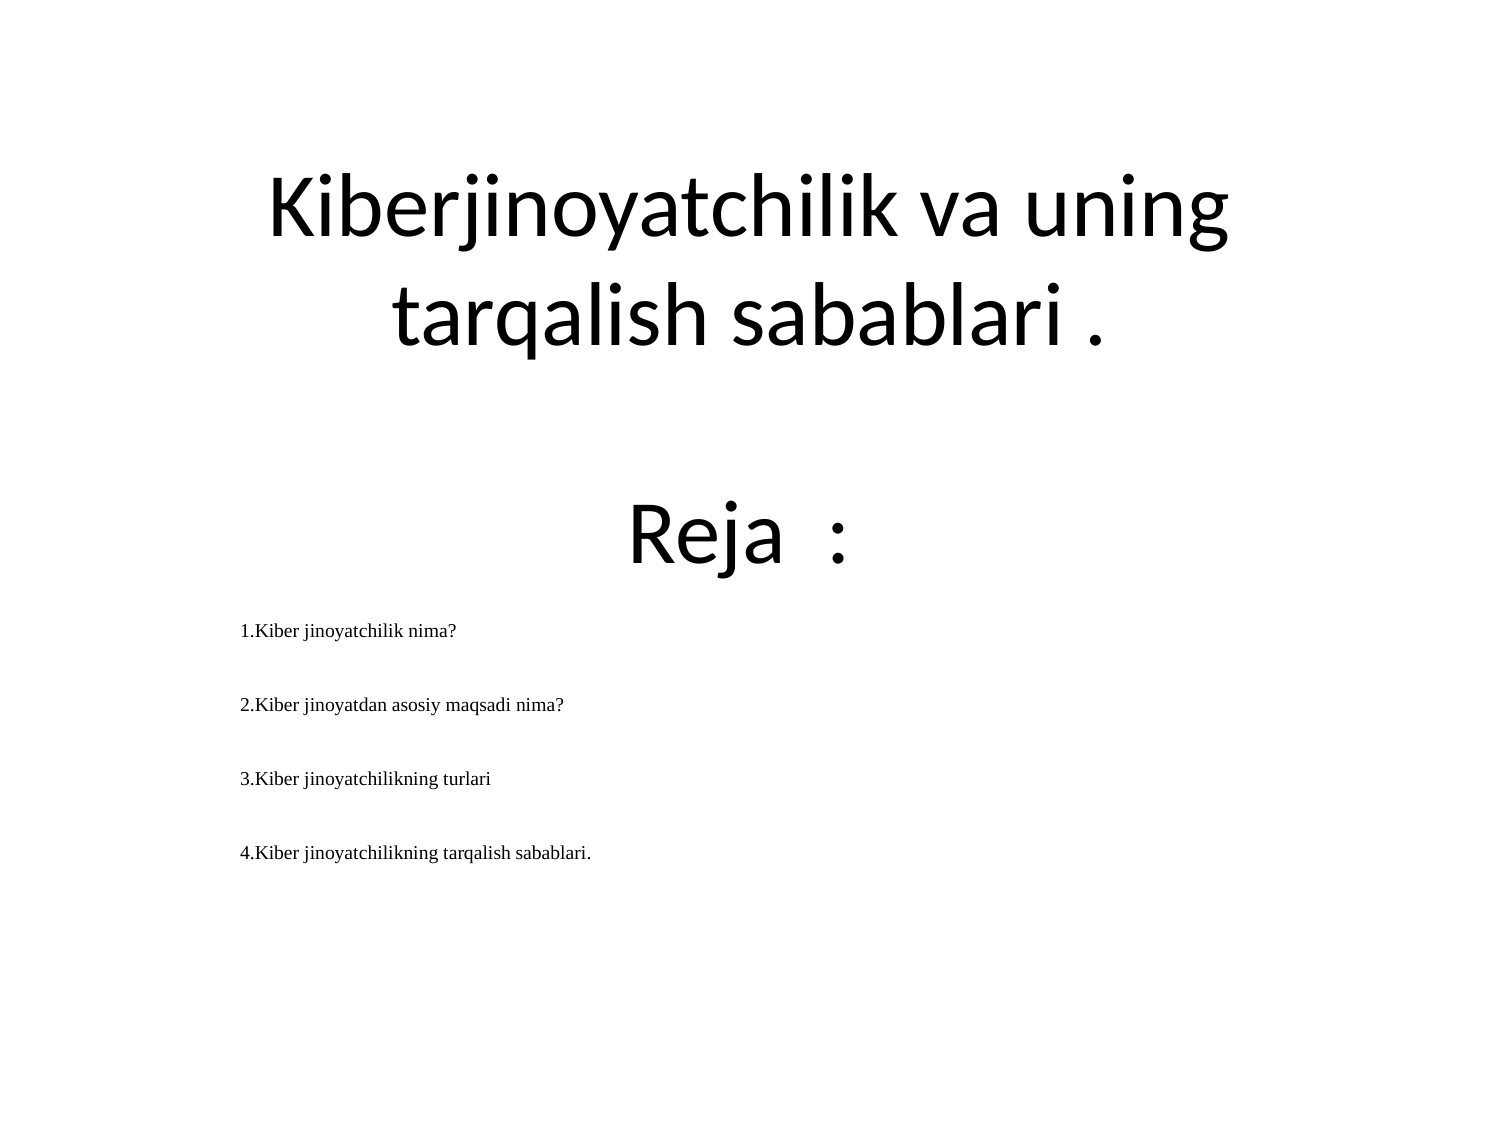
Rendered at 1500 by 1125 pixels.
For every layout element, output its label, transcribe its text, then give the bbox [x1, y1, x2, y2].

title Kiberjinoyatchilik va uning tarqalish sabablari . Reja : [112, 137, 1388, 591]
subtitle 1.Kiber jinoyatchilik nima? 2.Kiber jinoyatdan asosiy maqsadi nima? 3.Kiber jinoyatchilikning turlari 4.Kiber jinoyatchilikning tarqalish sabablari. [225, 600, 1275, 925]
